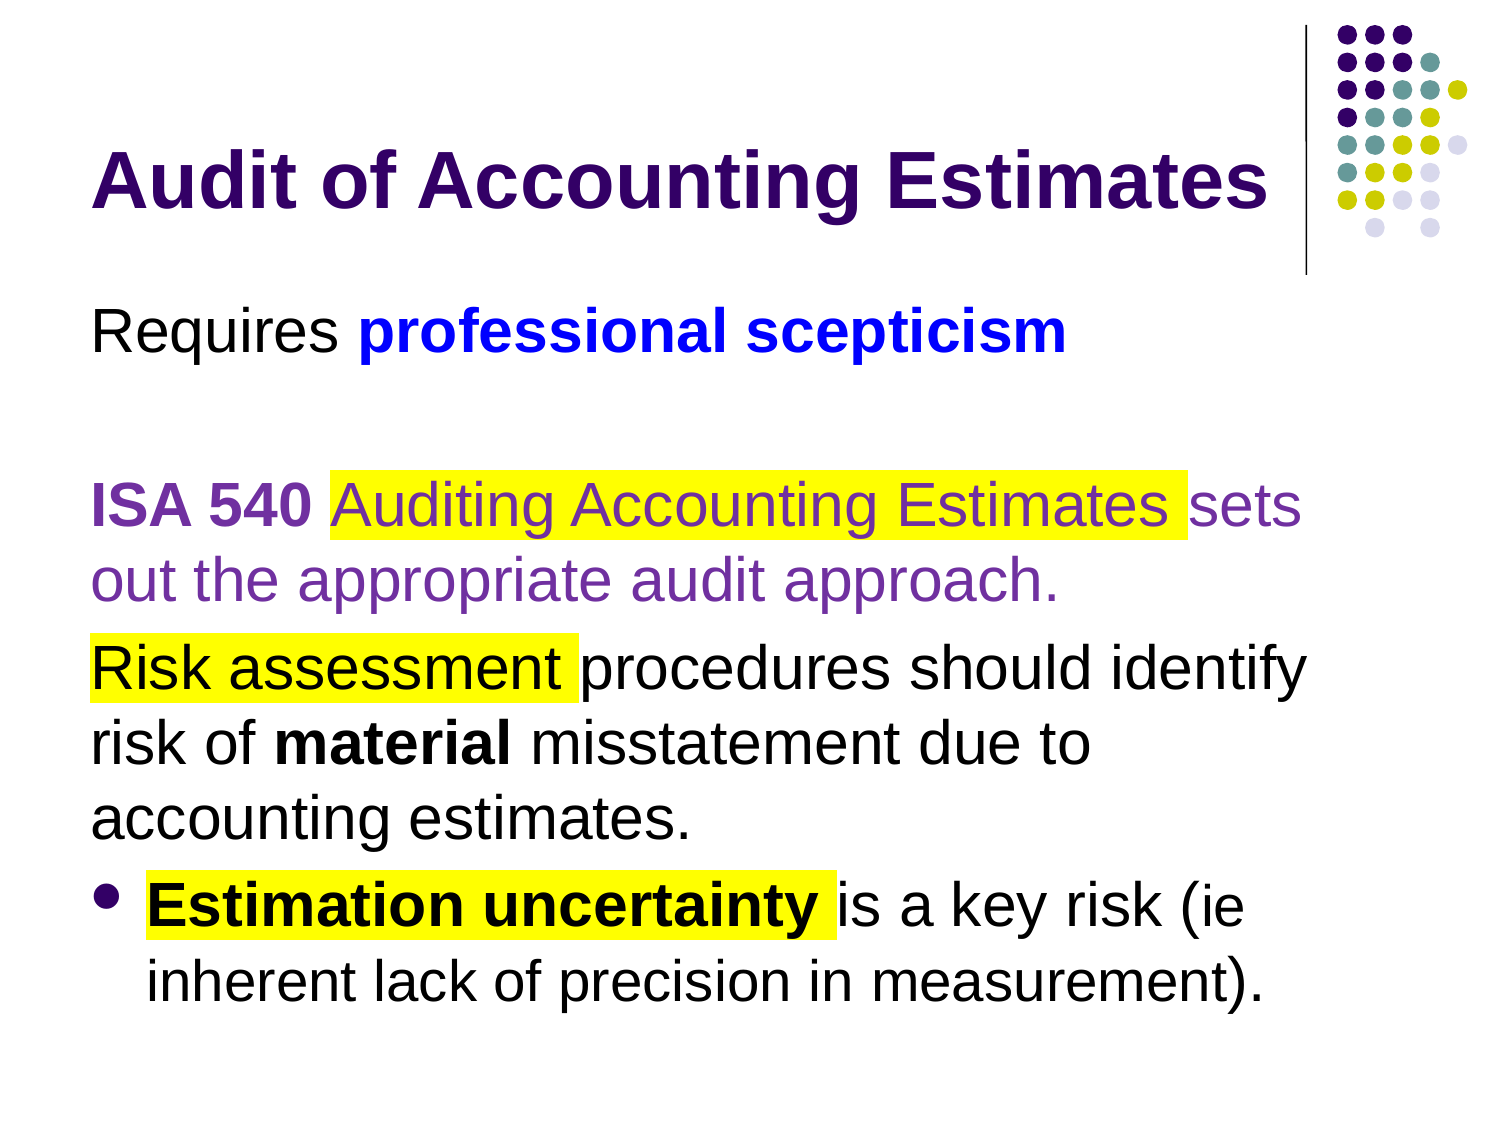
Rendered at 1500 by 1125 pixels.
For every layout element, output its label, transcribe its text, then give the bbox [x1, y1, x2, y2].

list Requires professional scepticism ISA 540 Auditing Accounting Estimates sets out the appropriate audit approach. Risk assessment procedures should identify risk of material misstatement due to accounting estimates. Estimation uncertainty is a key risk (ie inherent lack of precision in measurement). [74, 281, 1412, 1048]
title Audit of Accounting Estimates [74, 19, 1313, 233]
